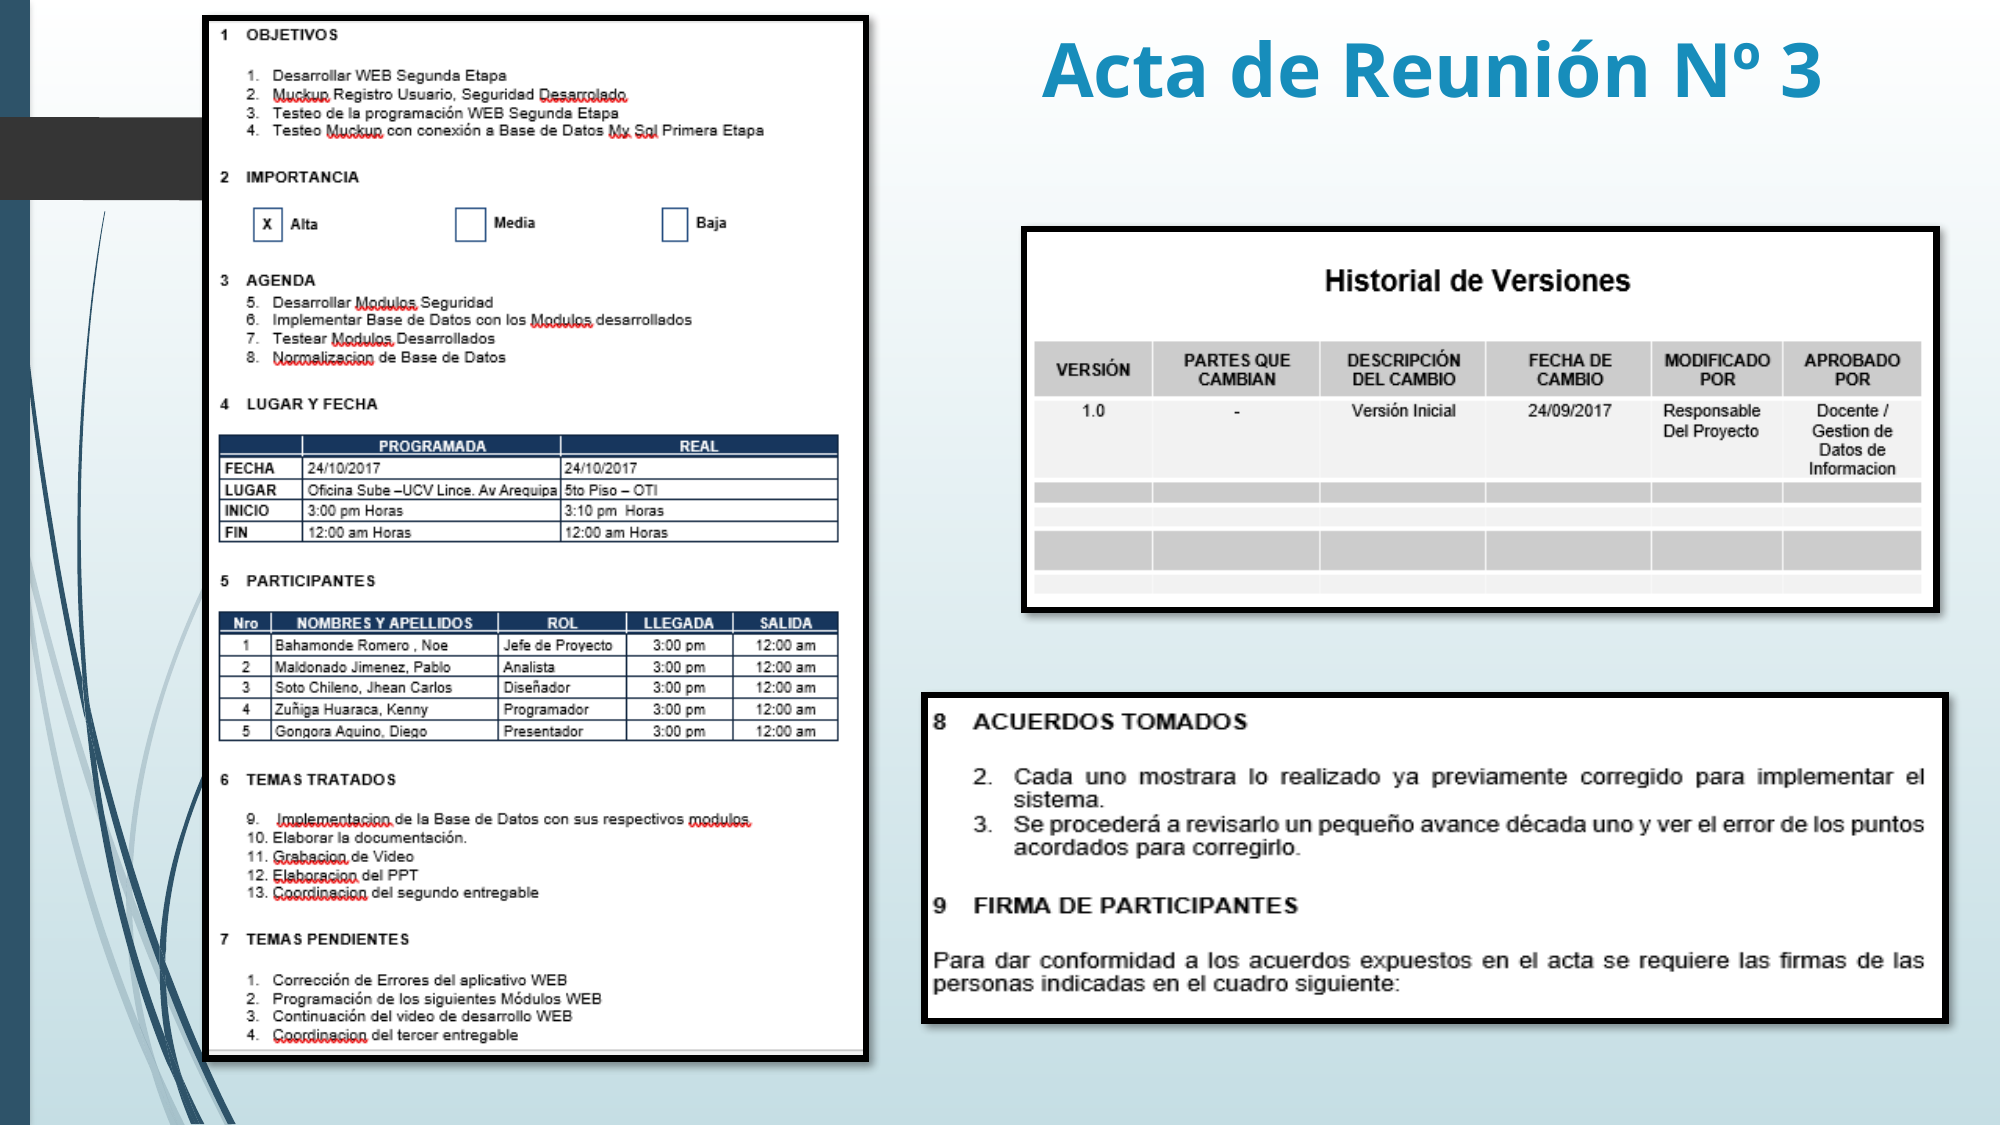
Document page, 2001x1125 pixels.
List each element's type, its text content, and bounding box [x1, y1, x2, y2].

picture [208, 20, 864, 1056]
picture [927, 698, 1943, 1018]
title Acta de Reunión Nº 3 [1027, 14, 2000, 233]
picture [1026, 231, 1934, 608]
